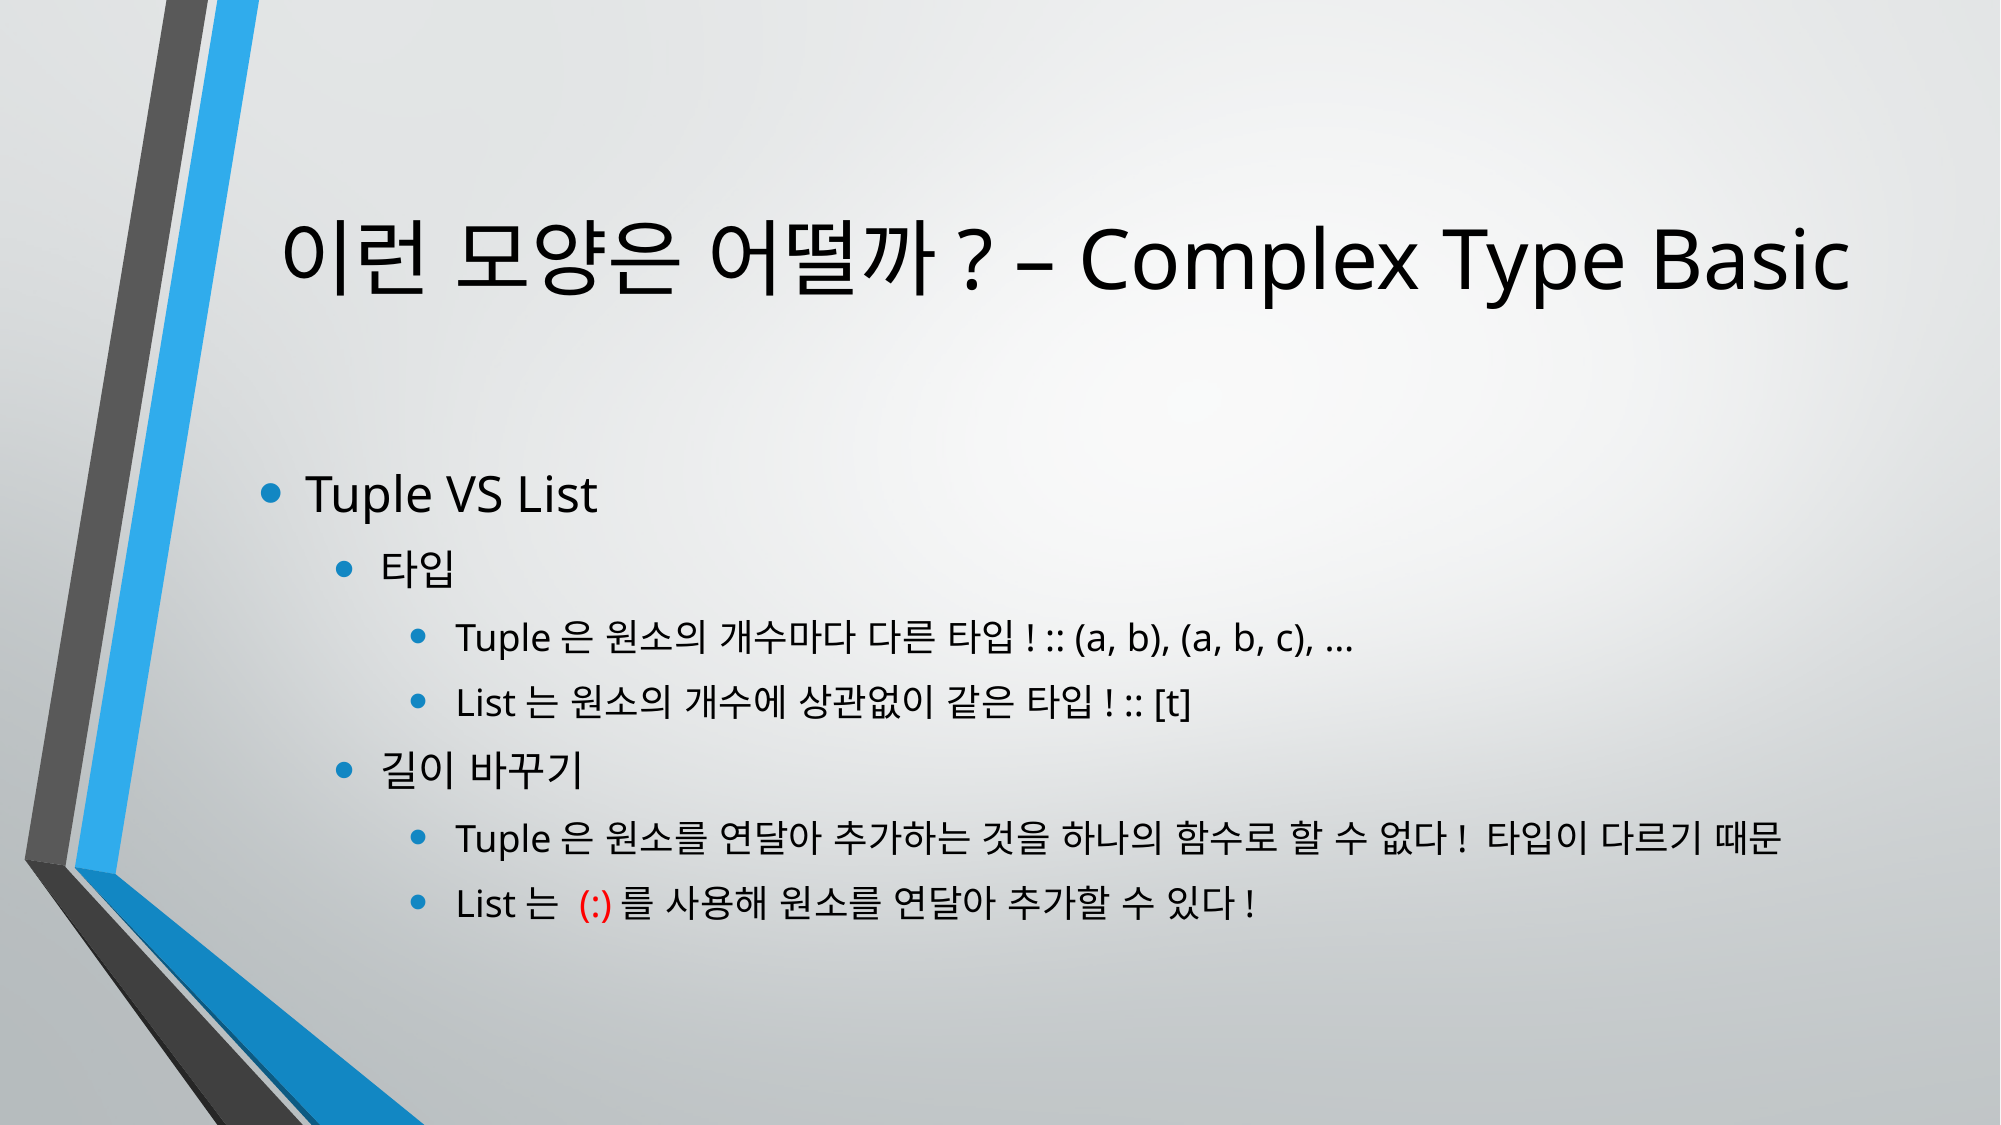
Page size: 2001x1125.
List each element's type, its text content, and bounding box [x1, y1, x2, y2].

title 이런 모양은 어떨까? – Complex Type Basic [243, 112, 1887, 400]
list Tuple VS List 타입 Tuple은 원소의 개수마다 다른 타입! :: (a, b), (a, b, c), … List는 원소의 개수에 상관없이 같은 타입! :: [t] 길이 바꾸기 Tuple은 원소를 연달아 추가하는 것을 하나의 함수로 할 수 없다! 타입이 다르기 때문 List는 (:)를 사용해 원소를 연달아 추가할 수 있다! [243, 437, 1887, 950]
